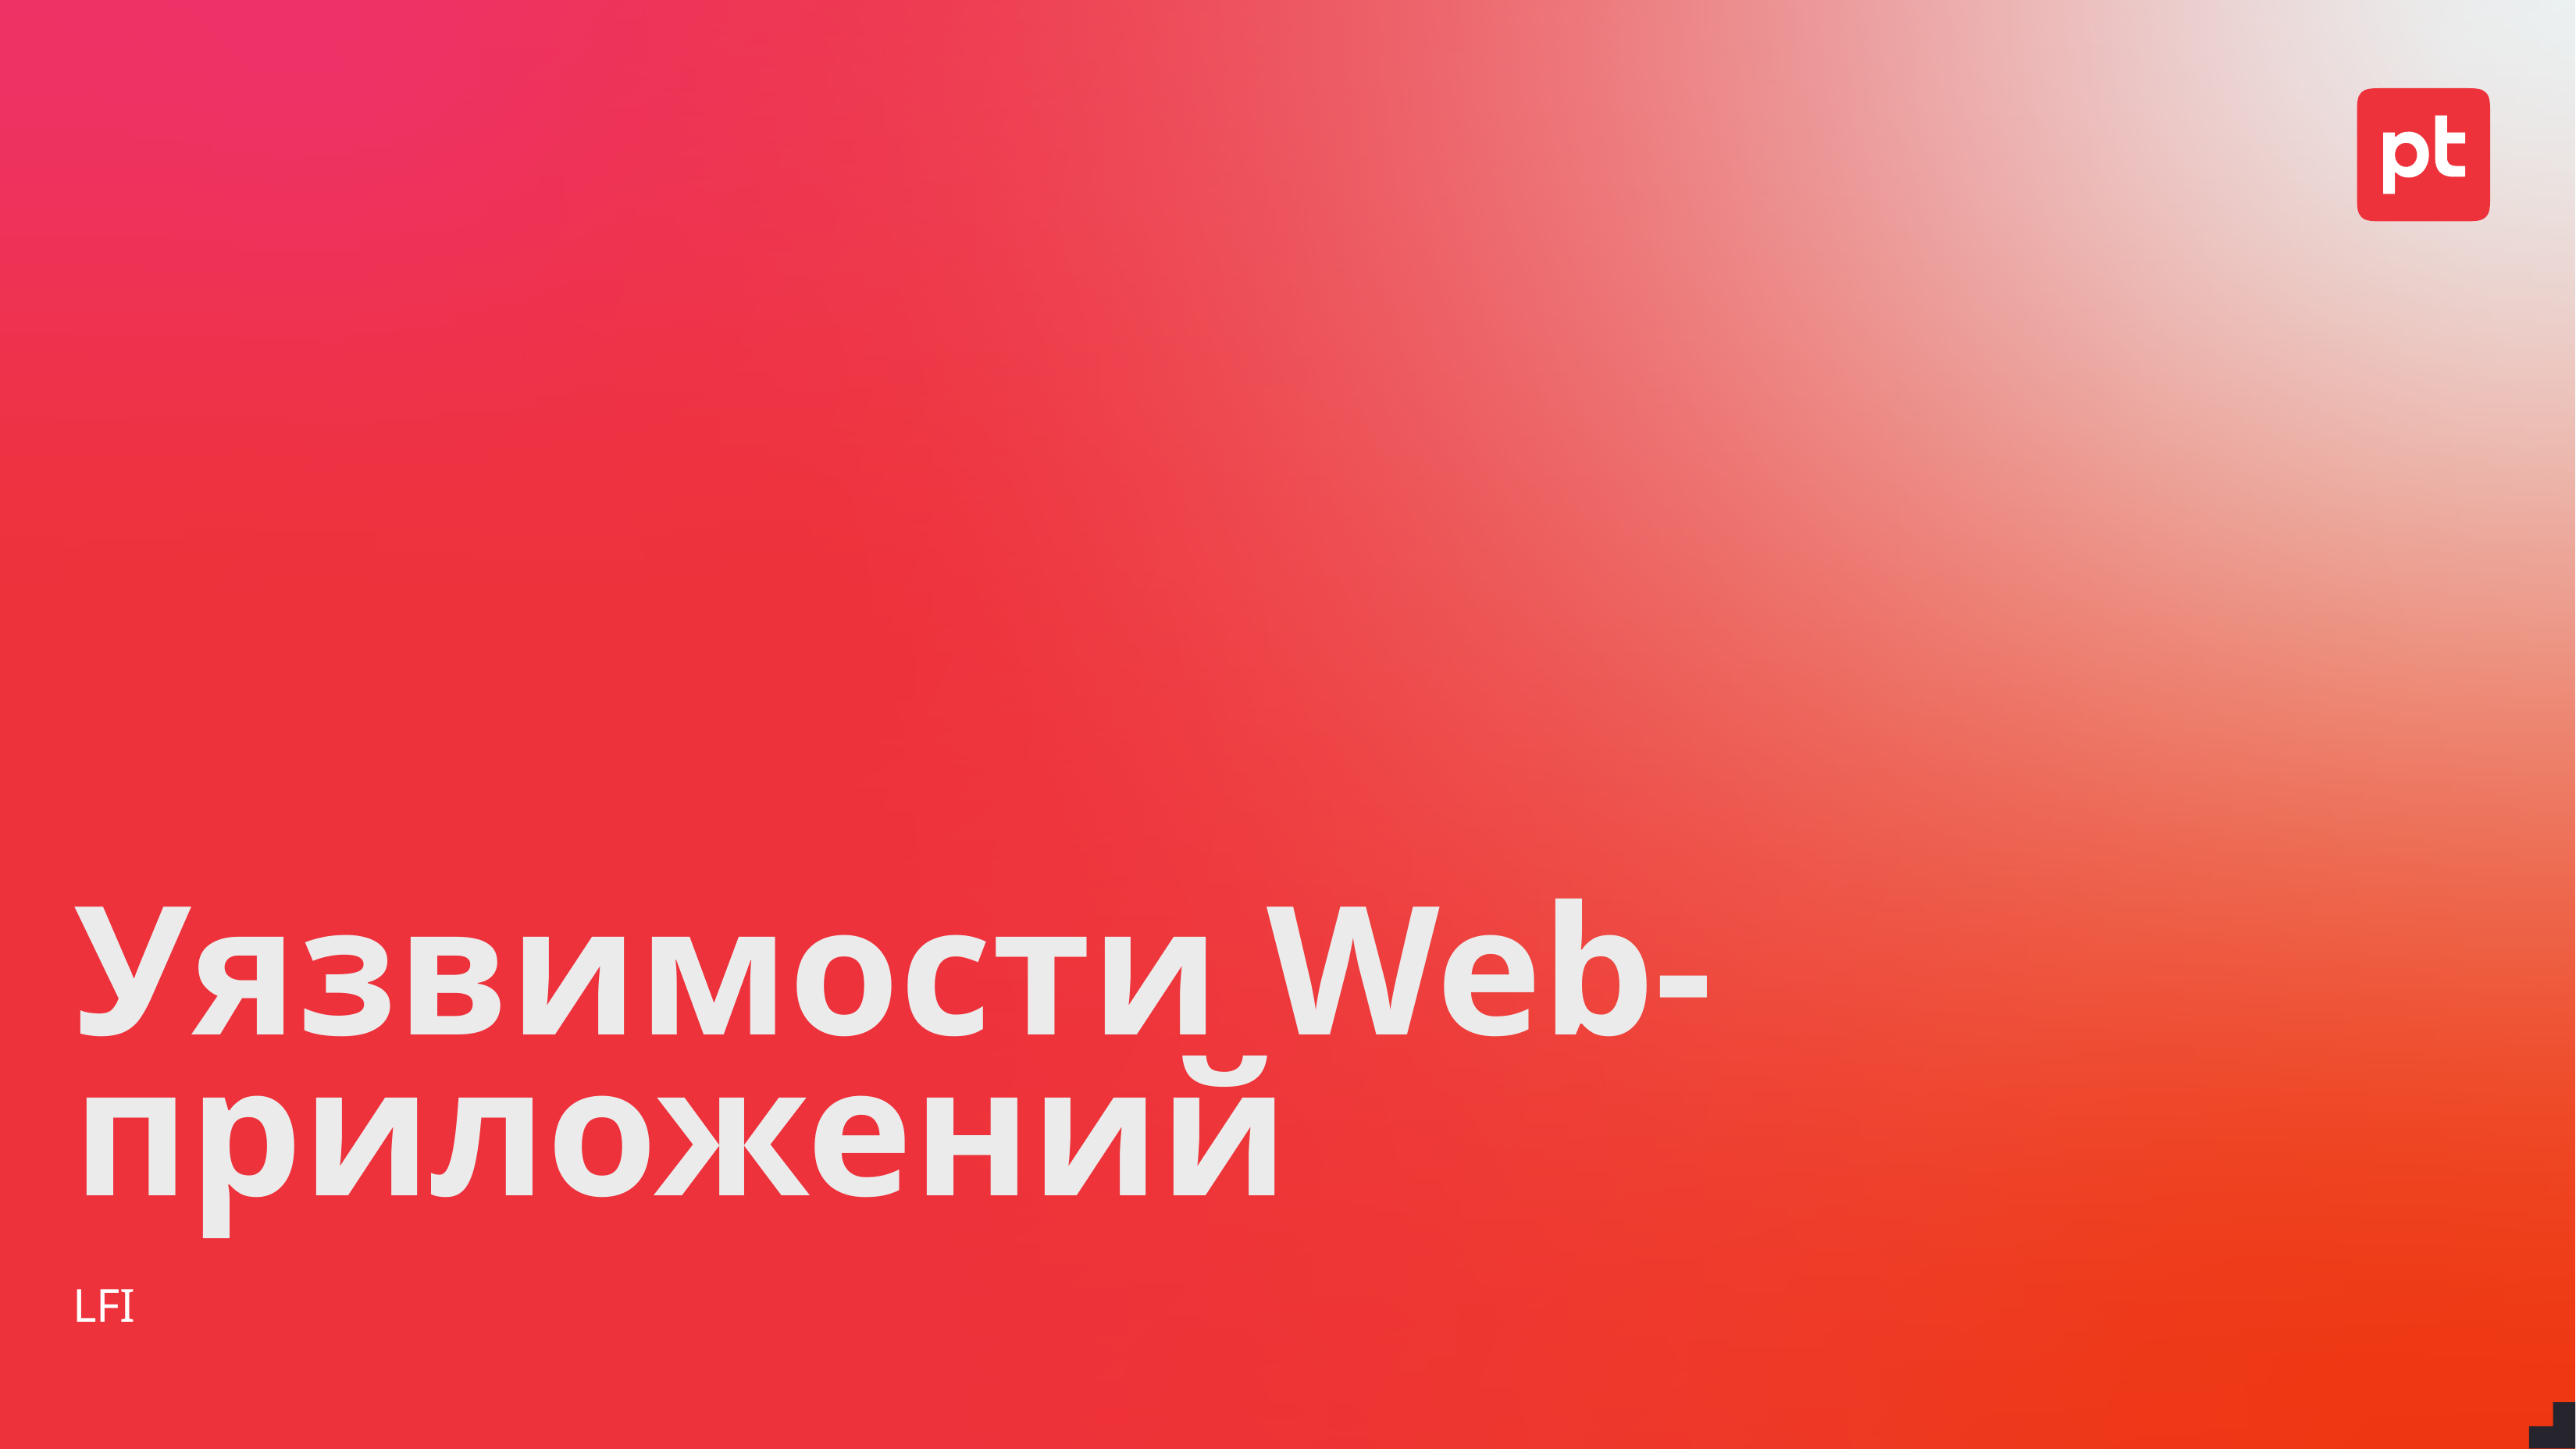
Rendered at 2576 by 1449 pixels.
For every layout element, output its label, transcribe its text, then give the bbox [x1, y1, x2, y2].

picture [0, 0, 2575, 1449]
list Уязвимости Web-приложений [61, 899, 2009, 1249]
list LFI [61, 1276, 1511, 1356]
